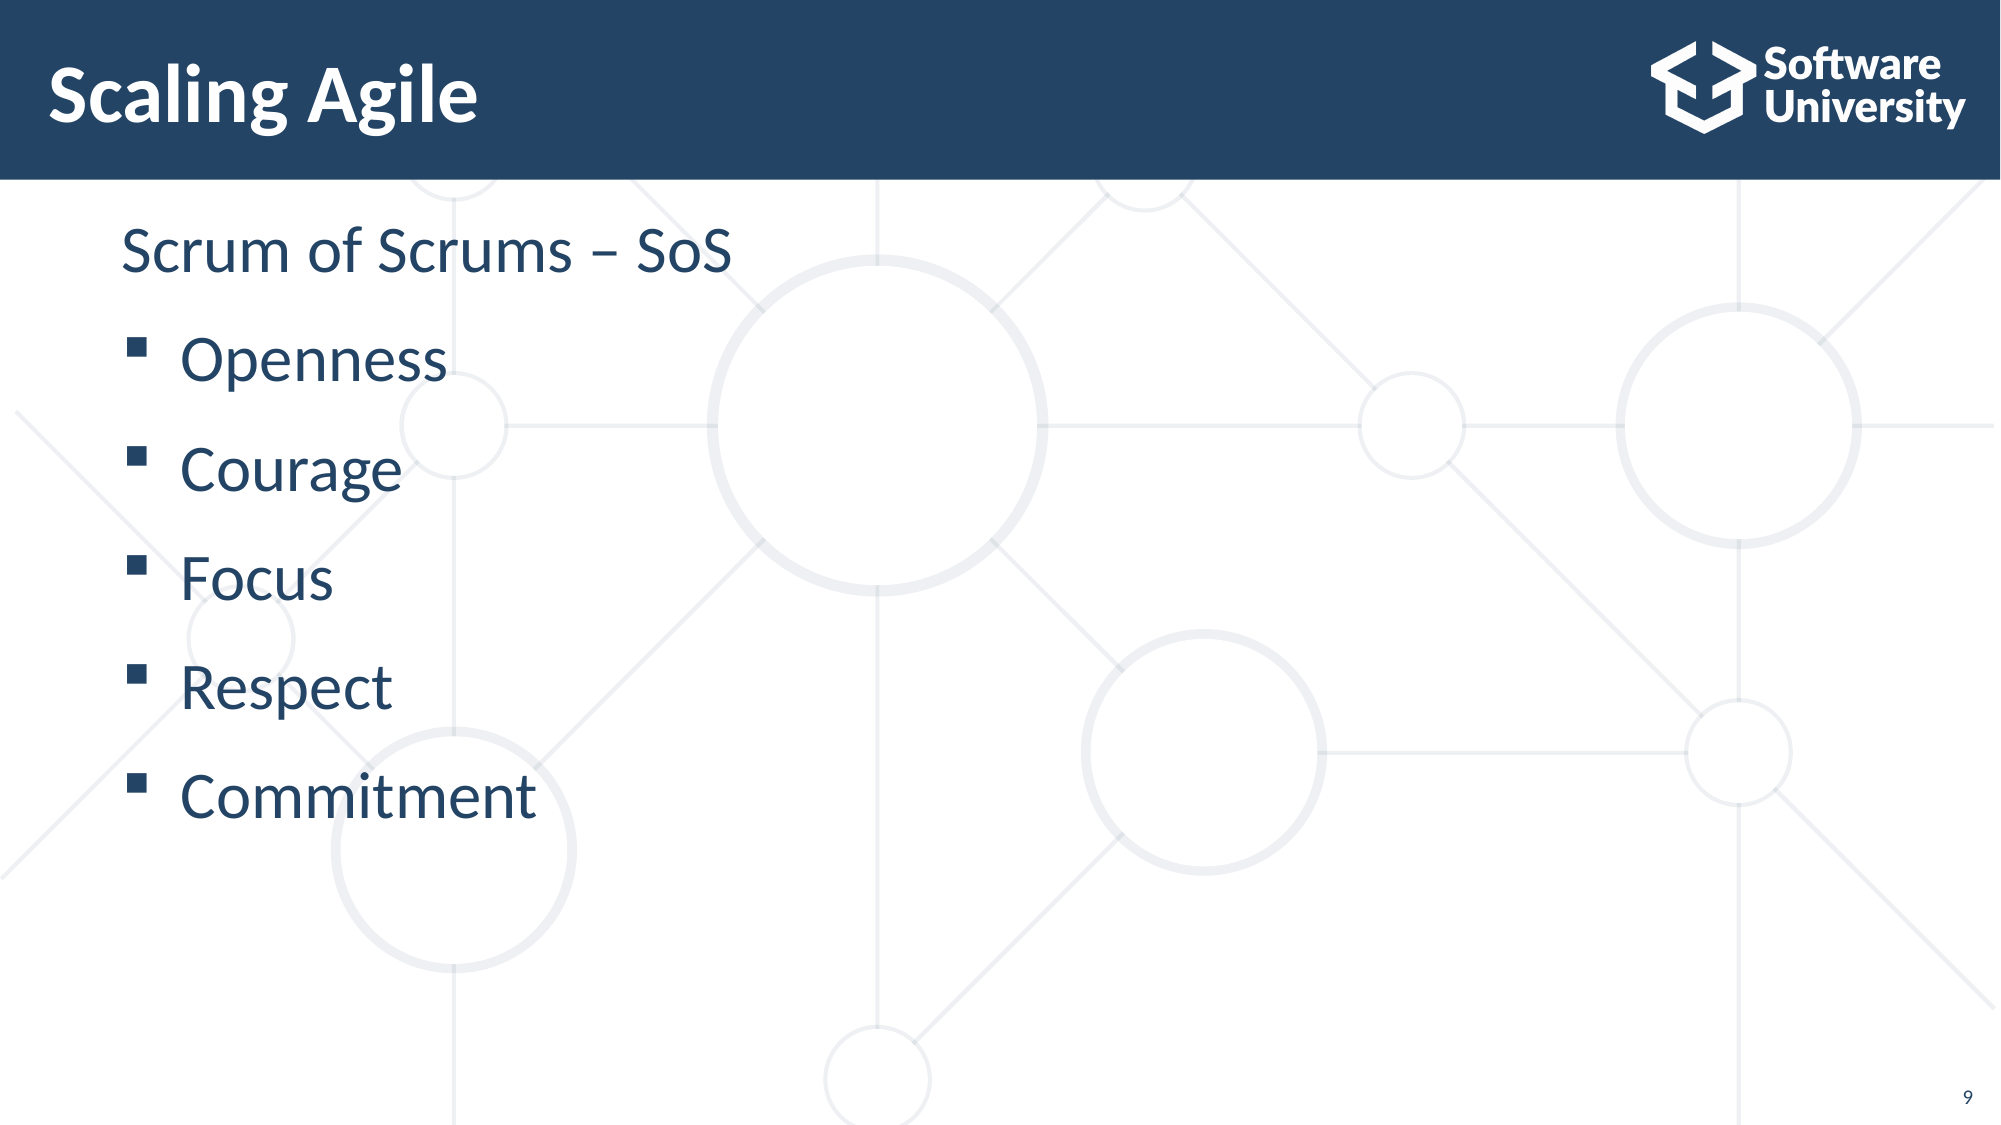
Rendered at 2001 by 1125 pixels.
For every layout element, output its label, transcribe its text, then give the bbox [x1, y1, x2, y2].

picture [1651, 41, 1966, 134]
title Scaling Agile [31, 16, 1625, 162]
list Scrum of Scrums – SoS Openness Courage Focus Respect Commitment [31, 196, 1970, 1104]
slide_number 9 [1927, 1067, 1989, 1117]
